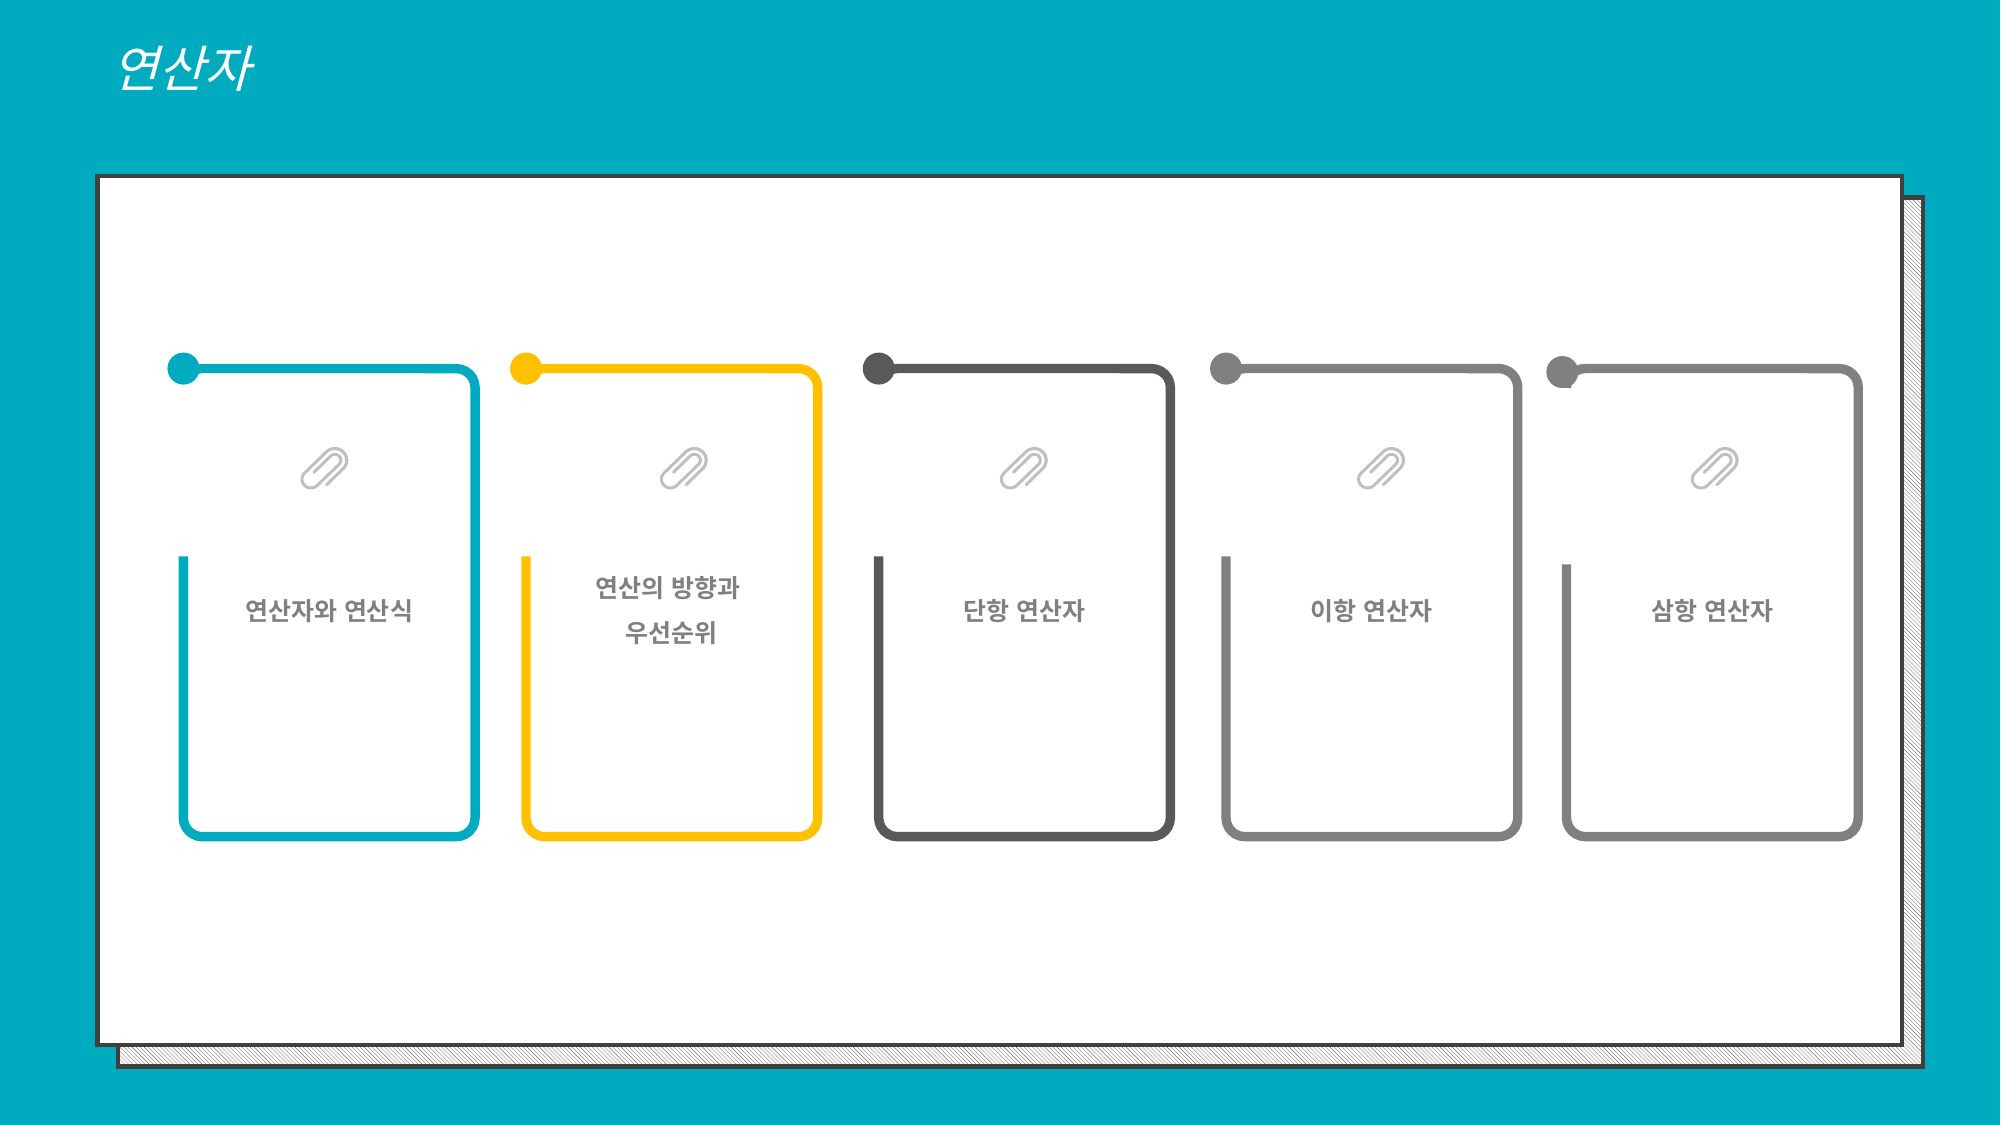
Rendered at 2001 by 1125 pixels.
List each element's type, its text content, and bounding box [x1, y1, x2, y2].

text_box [502, 352, 818, 837]
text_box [1202, 352, 1518, 837]
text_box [1537, 356, 1859, 837]
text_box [97, 176, 1923, 1067]
text_box 연산자 [97, 0, 1003, 105]
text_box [854, 352, 1171, 837]
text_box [159, 352, 476, 837]
